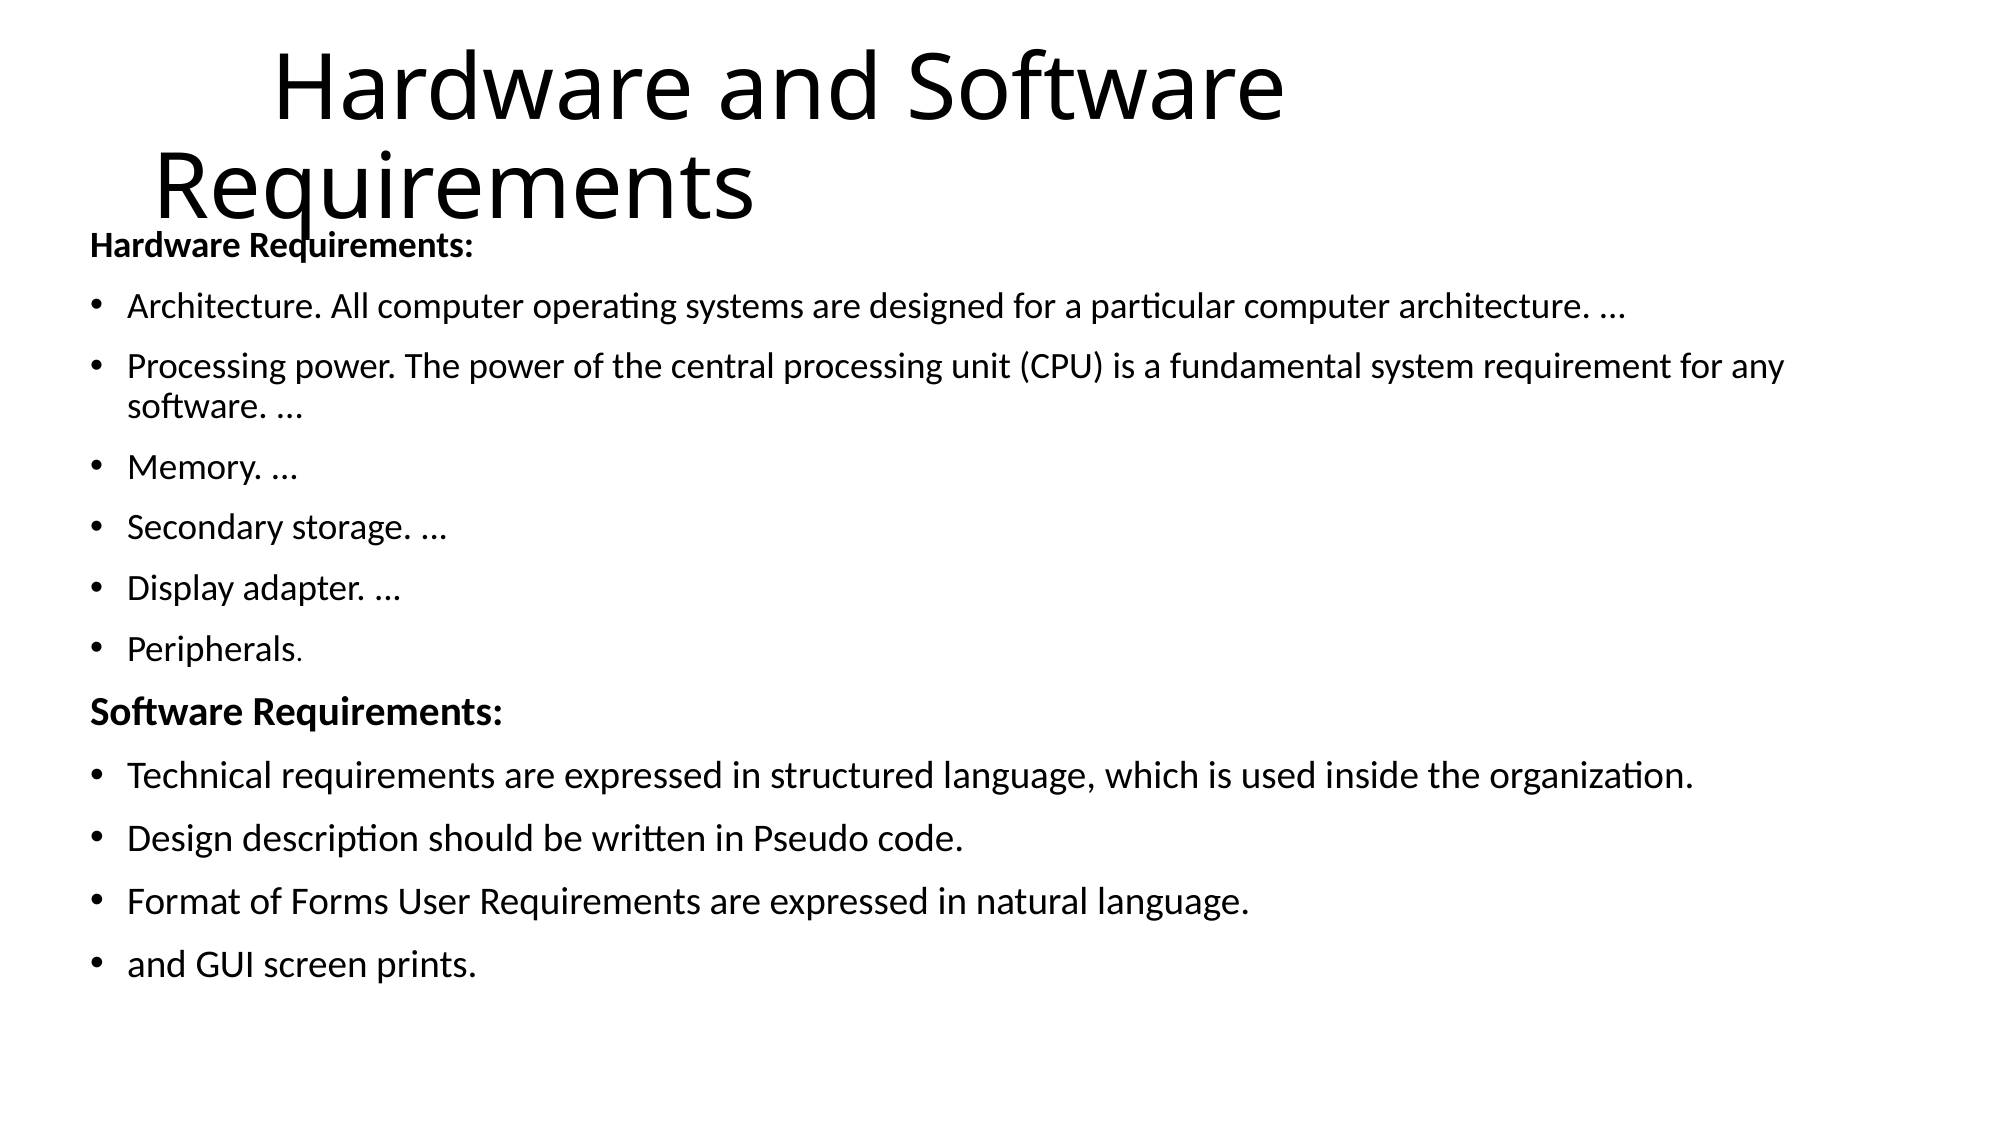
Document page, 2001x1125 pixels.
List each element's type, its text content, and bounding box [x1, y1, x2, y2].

title Hardware and Software Requirements [137, 59, 1863, 218]
list Hardware Requirements: Architecture. All computer operating systems are designed for a particular computer architecture. ... Processing power. The power of the central processing unit (CPU) is a fundamental system requirement for any software. ... Memory. ... Secondary storage. ... Display adapter. ... Peripherals. Software Requirements: Technical requirements are expressed in structured language, which is used inside the organization. Design description should be written in Pseudo code. Format of Forms User Requirements are expressed in natural language. and GUI screen prints. [75, 218, 1863, 998]
